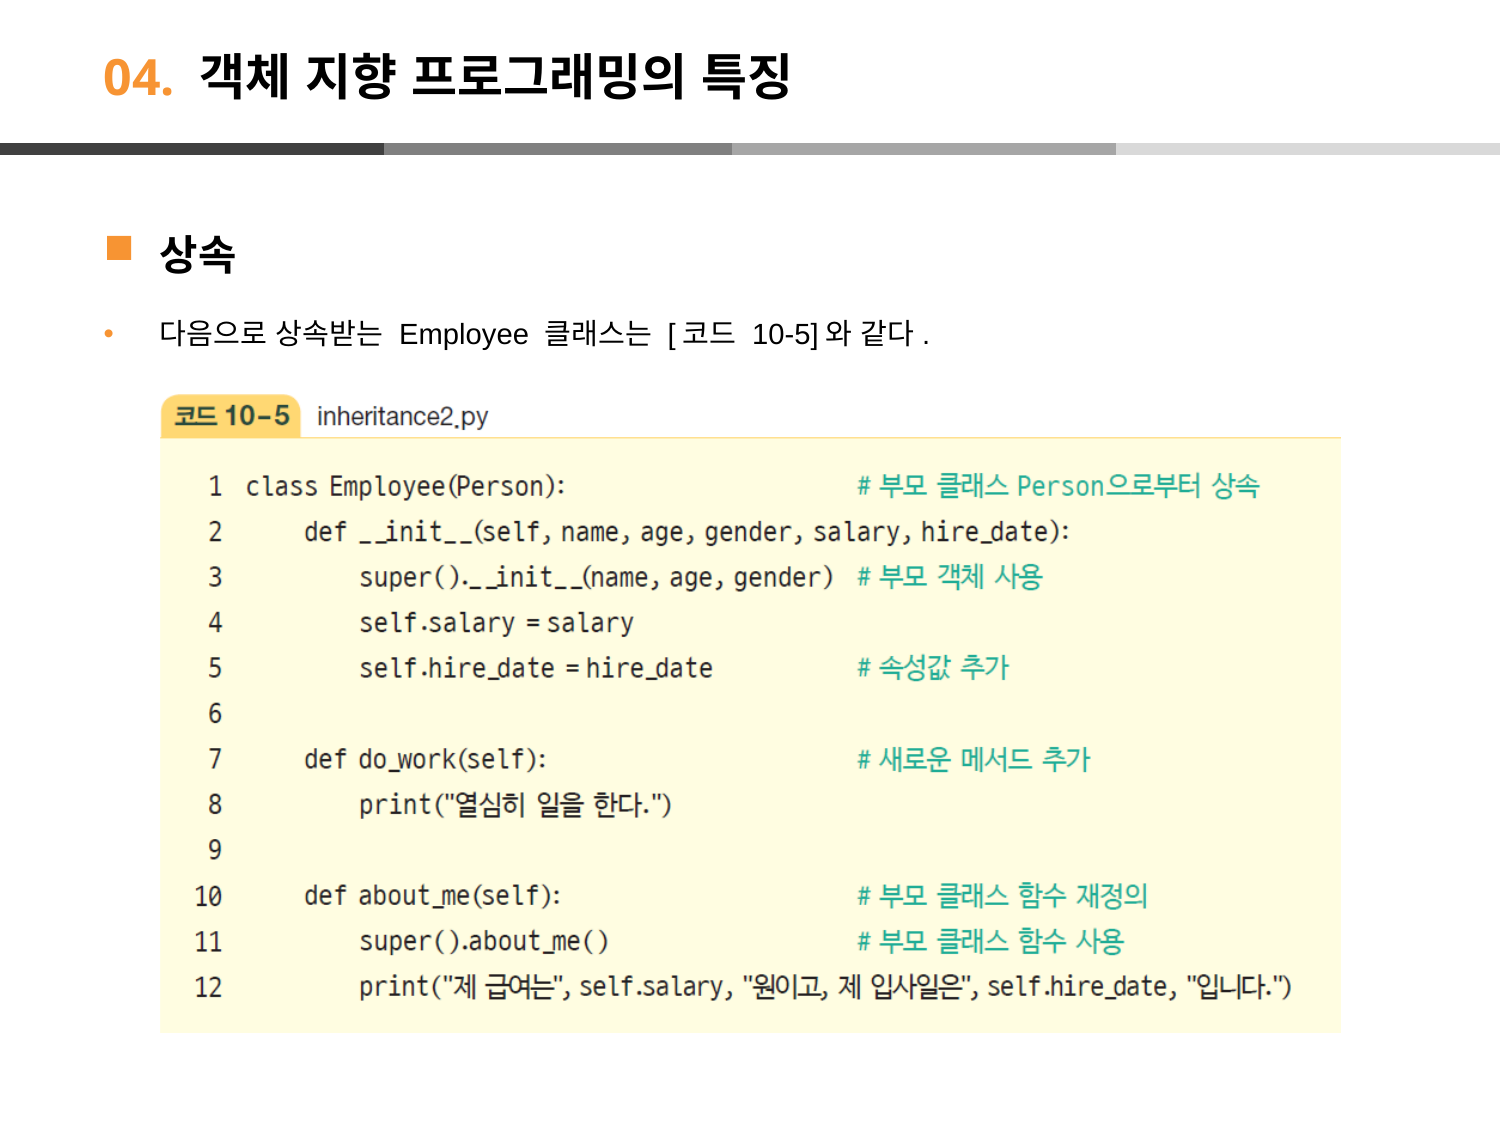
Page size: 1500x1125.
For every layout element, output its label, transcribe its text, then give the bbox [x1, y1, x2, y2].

picture [159, 393, 1341, 1034]
title 04. 객체 지향 프로그래밍의 특징 [88, 30, 1211, 121]
text_box 다음으로 상속받는 Employee 클래스는 [코드 10-5]와 같다. [88, 290, 1365, 480]
list 상속 [88, 196, 1436, 386]
